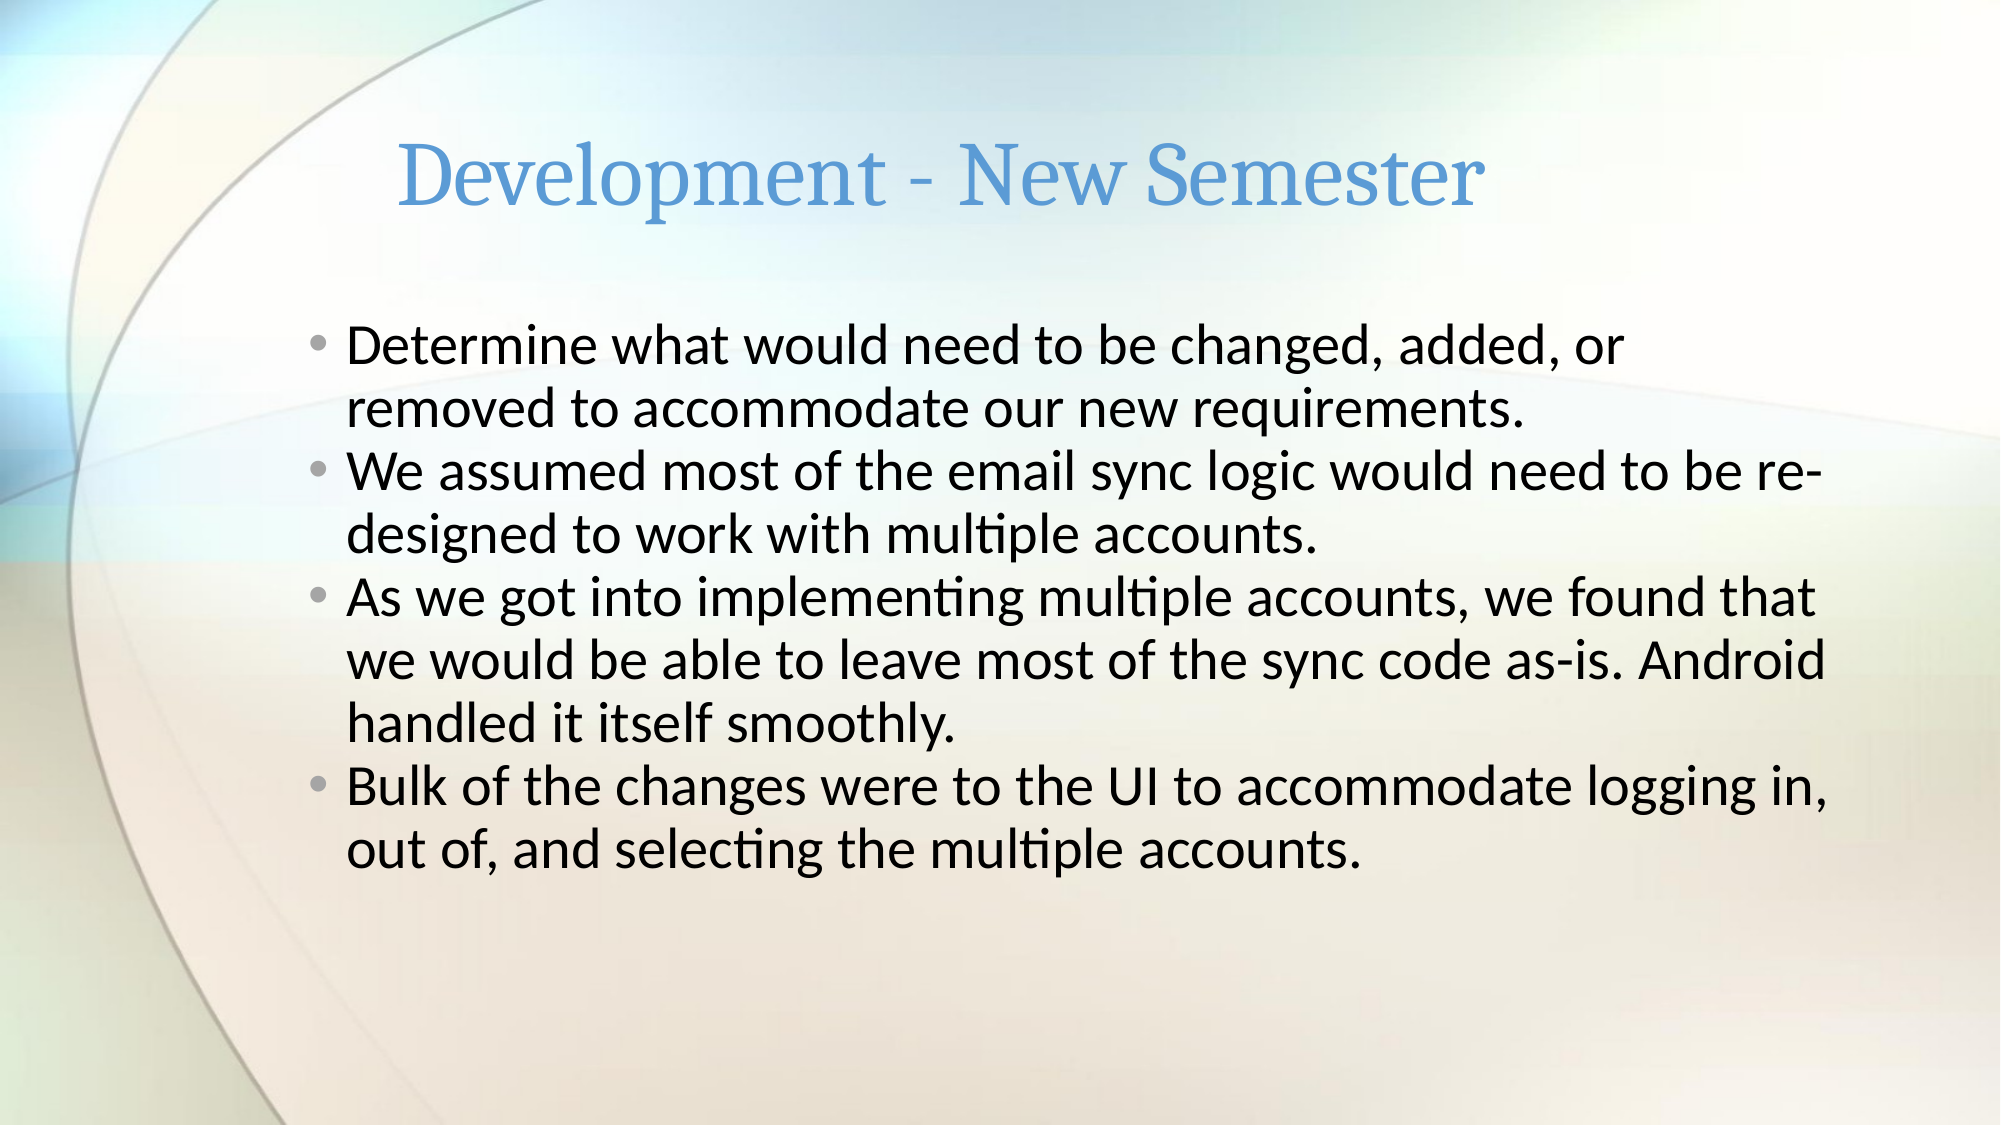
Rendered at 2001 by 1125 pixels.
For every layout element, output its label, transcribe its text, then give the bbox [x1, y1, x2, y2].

picture [0, 0, 2001, 1125]
list Determine what would need to be changed, added, or removed to accommodate our new requirements. We assumed most of the email sync logic would need to be re-designed to work with multiple accounts. As we got into implementing multiple accounts, we found that we would be able to leave most of the sync code as-is. Android handled it itself smoothly. Bulk of the changes were to the UI to accommodate logging in, out of, and selecting the multiple accounts. [256, 299, 1863, 1014]
title Development - New Semester [381, 59, 1863, 278]
